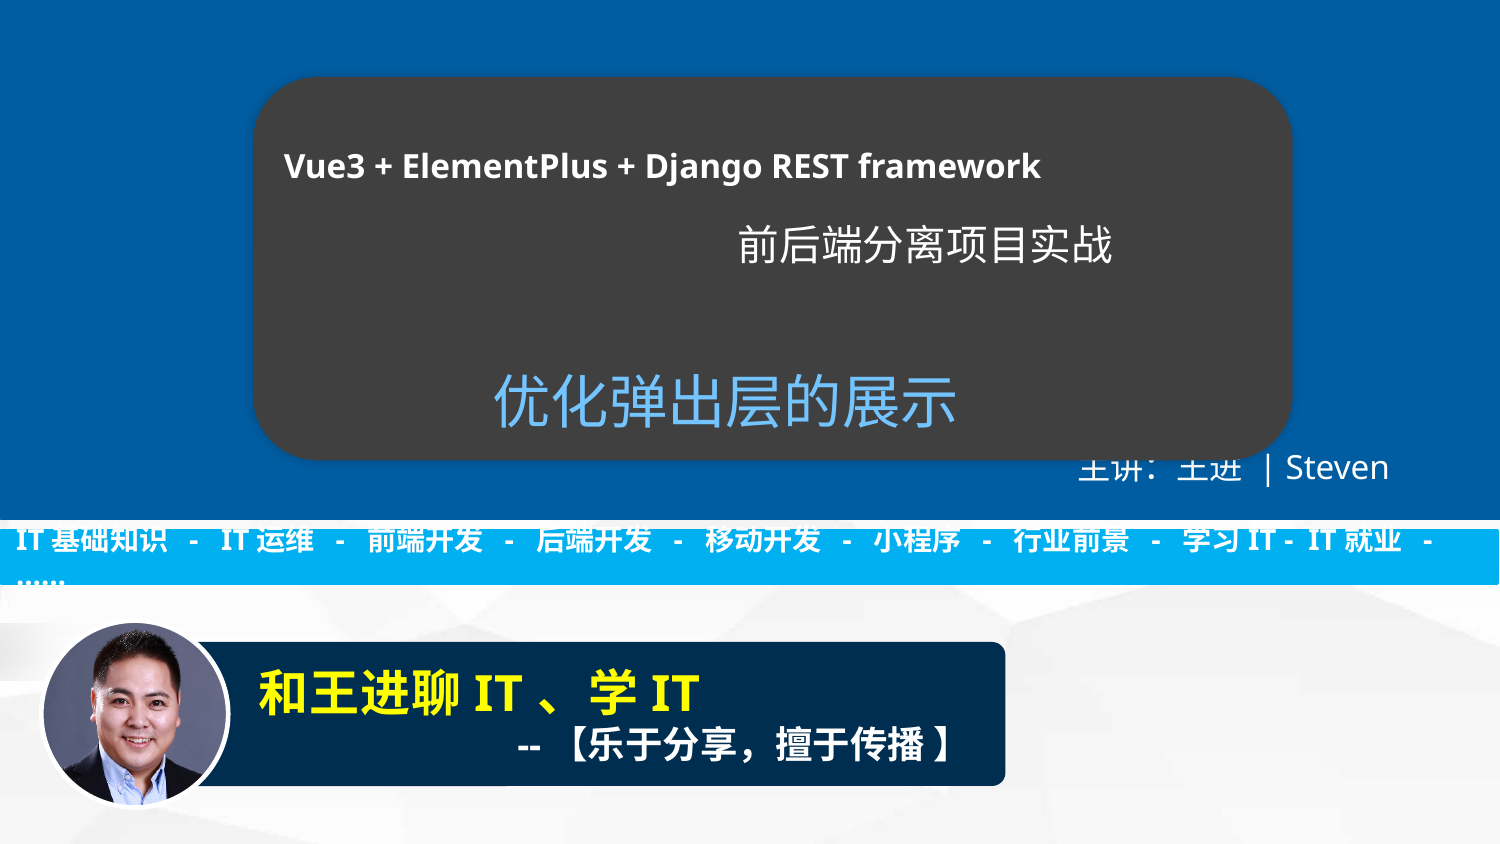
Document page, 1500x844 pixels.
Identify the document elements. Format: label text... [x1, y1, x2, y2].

text_box Vue3 + ElementPlus + Django REST framework 前后端分离项目实战 优化弹出层的展示 [253, 76, 1293, 461]
text_box IT基础知识 - IT运维 - 前端开发 - 后端开发 - 移动开发 - 小程序 - 行业前景 - 学习IT - IT就业 - …… [0, 529, 1499, 585]
text_box 主讲：王进 | Steven [998, 439, 1406, 493]
picture [0, 520, 1500, 530]
text_box [0, 0, 1500, 520]
text_box 和王进聊IT、学IT --【乐于分享，擅于传播 】 [233, 639, 1008, 789]
picture [0, 584, 1500, 844]
